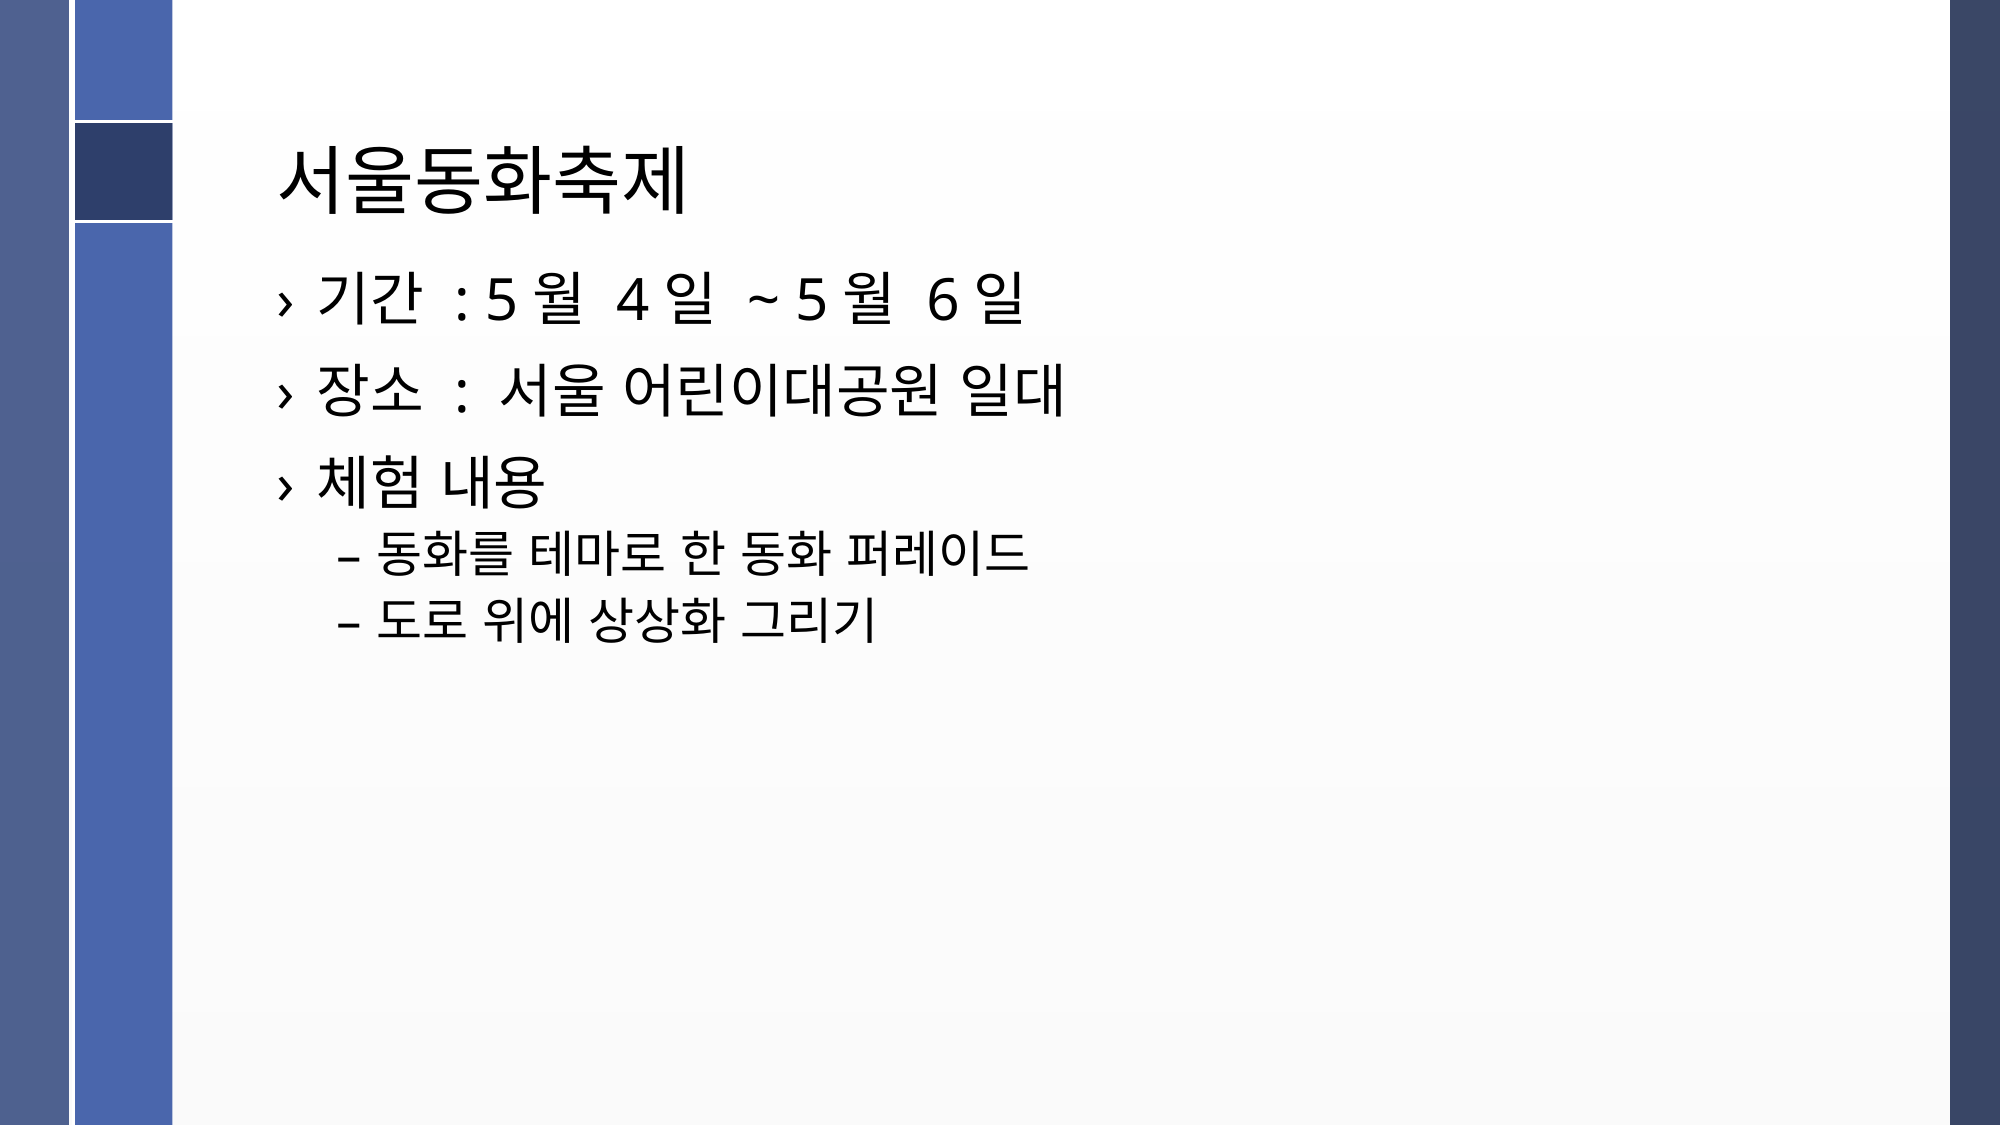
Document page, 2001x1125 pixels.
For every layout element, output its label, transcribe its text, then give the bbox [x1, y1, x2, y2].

list 기간 : 5월 4일 ~ 5월 6일 장소 : 서울 어린이대공원 일대 체험 내용 동화를 테마로 한 동화 퍼레이드 도로 위에 상상화 그리기 [261, 262, 1867, 1013]
title 서울동화축제 [261, 29, 1867, 233]
